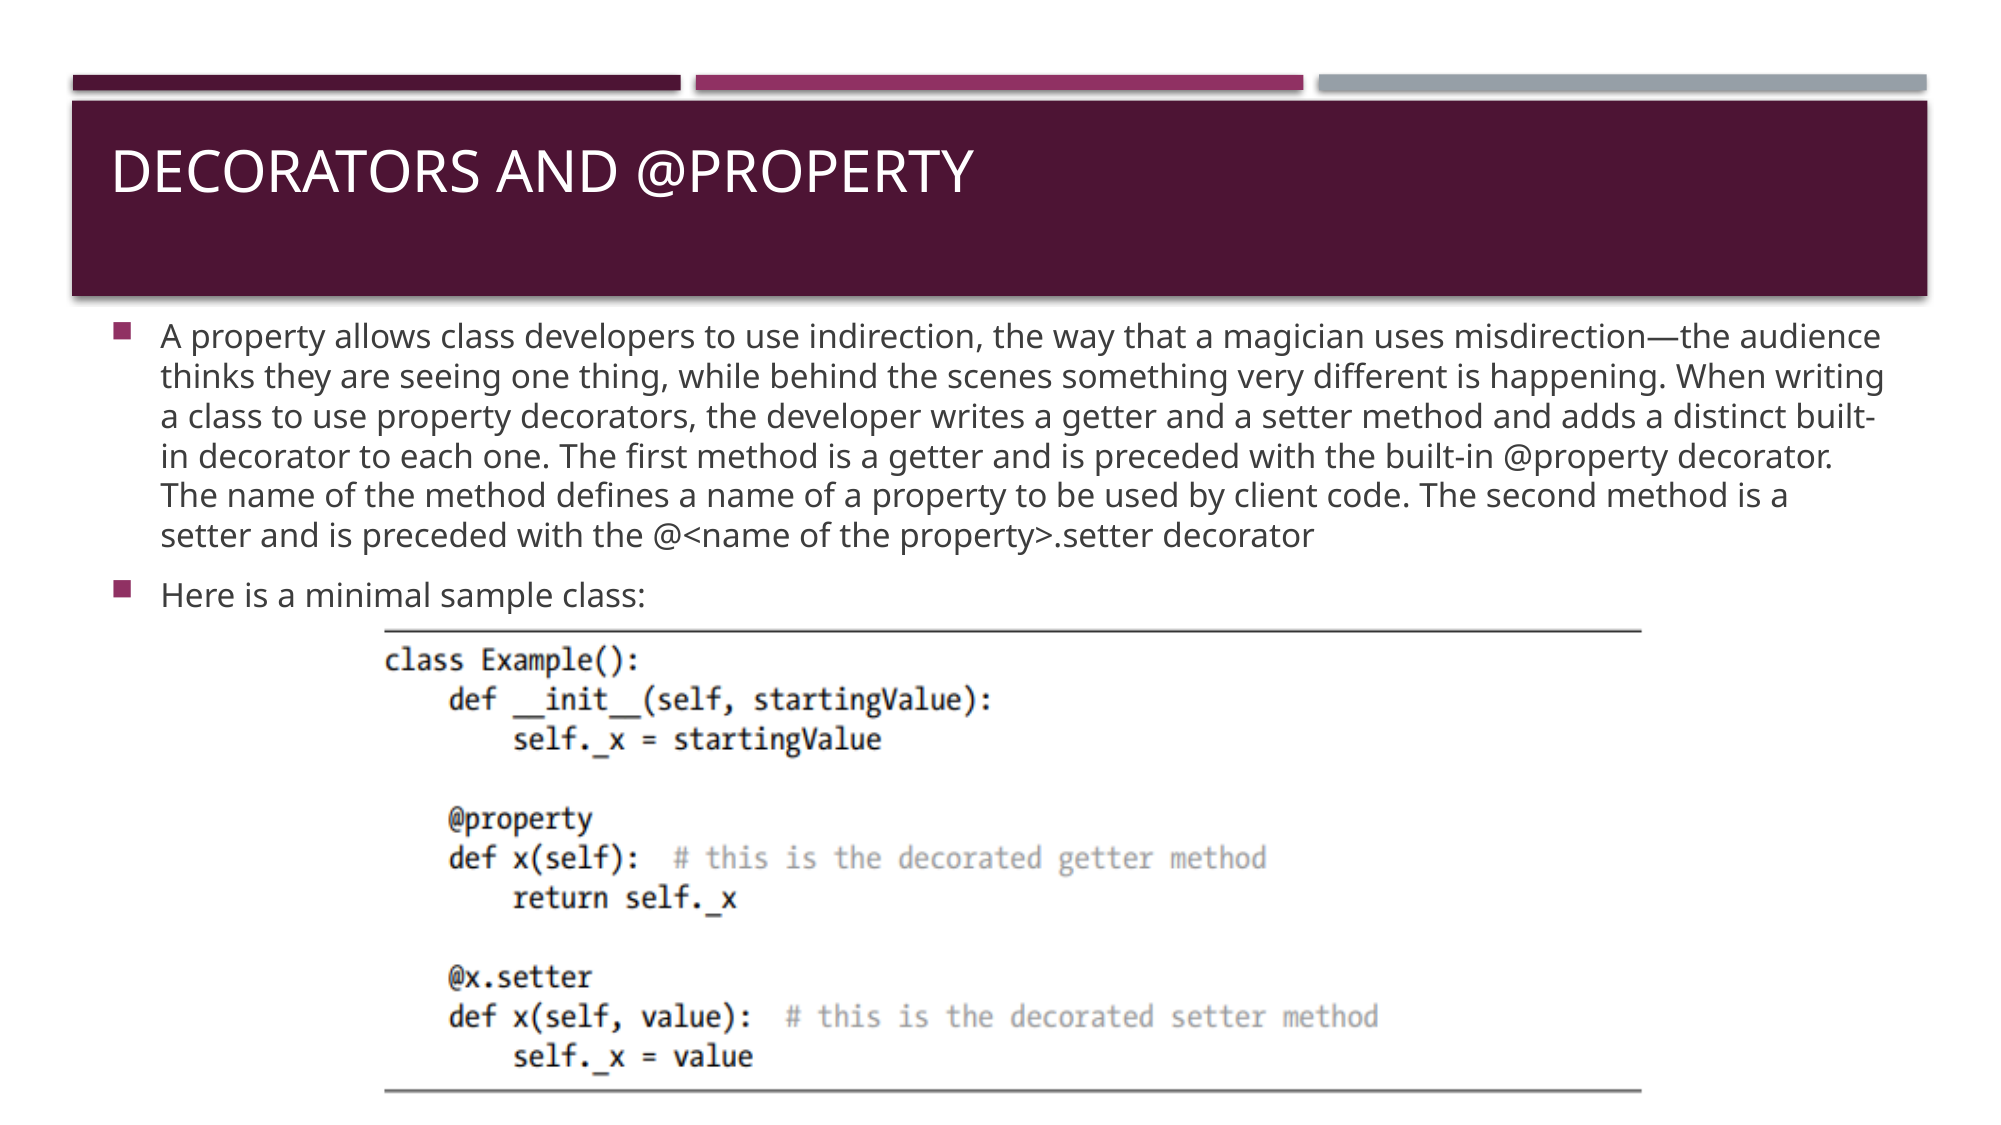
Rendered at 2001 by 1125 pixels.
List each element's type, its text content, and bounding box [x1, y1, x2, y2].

list A property allows class developers to use indirection, the way that a magician uses misdirection—the audience thinks they are seeing one thing, while behind the scenes something very different is happening. When writing a class to use property decorators, the developer writes a getter and a setter method and adds a distinct built-in decorator to each one. The first method is a getter and is preceded with the built-in @property decorator. The name of the method defines a name of a property to be used by client code. The second method is a setter and is preceded with the @<name of the property>.setter decorator Here is a minimal sample class: [95, 357, 1905, 962]
picture [365, 614, 1662, 1101]
title DECORATORS AND @PROPERTY [95, 115, 1905, 282]
